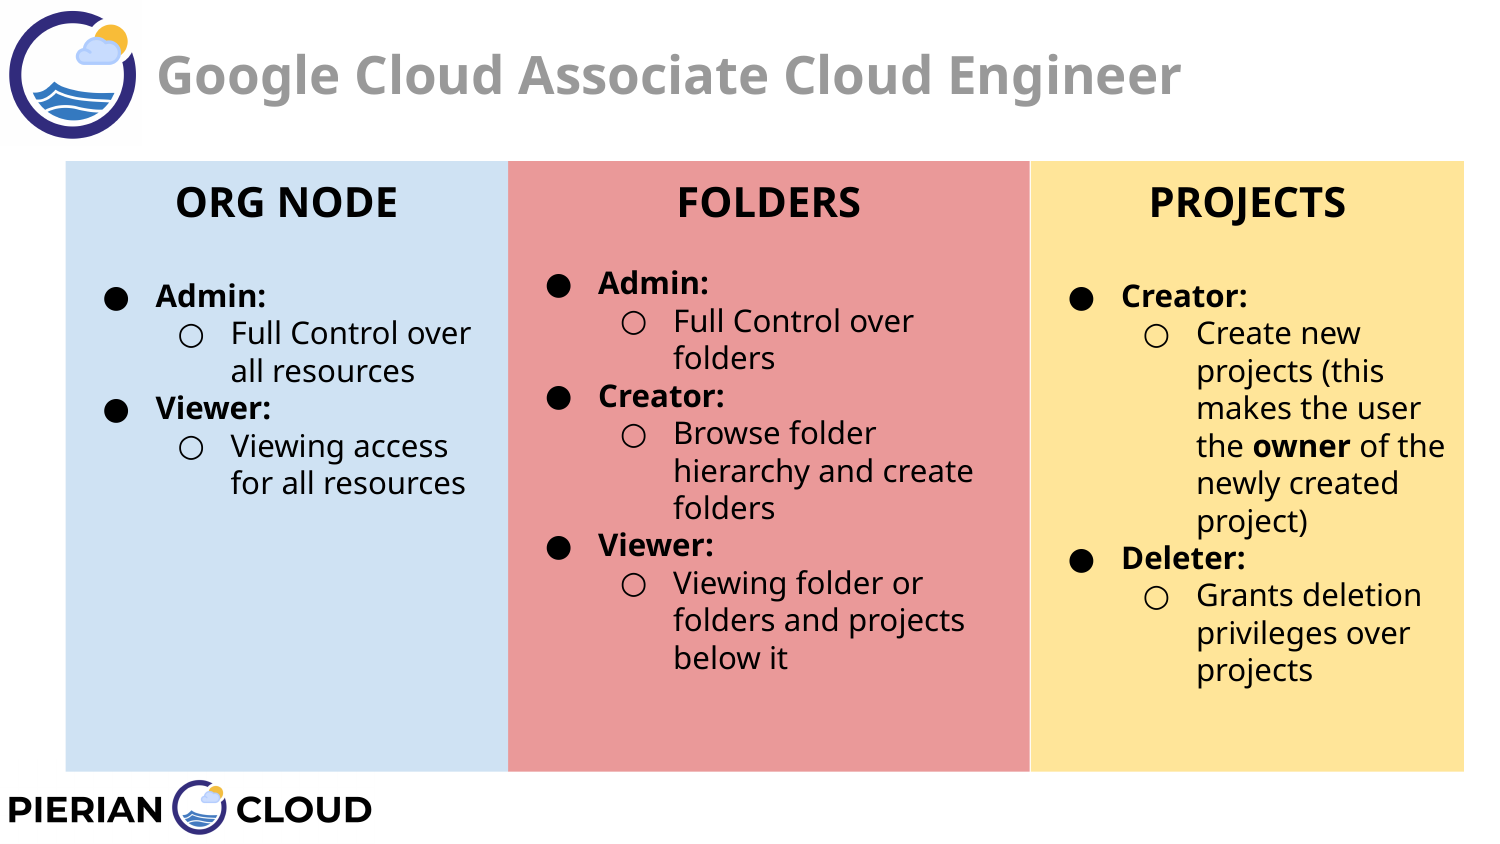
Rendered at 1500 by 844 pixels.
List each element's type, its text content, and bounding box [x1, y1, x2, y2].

text_box FOLDERS Admin: Full Control over folders Creator: Browse folder hierarchy and create folders Viewer: Viewing folder or folders and projects below it [509, 161, 1030, 772]
title Google Cloud Associate Cloud Engineer [146, 25, 1420, 120]
text_box ORG NODE Admin: Full Control over all resources Viewer: Viewing access for all resources [65, 161, 509, 772]
picture [0, 0, 142, 146]
text_box PROJECTS Creator: Create new projects (this makes the user the owner of the newly created project) Deleter: Grants deletion privileges over projects [1030, 161, 1464, 772]
picture [0, 758, 375, 844]
